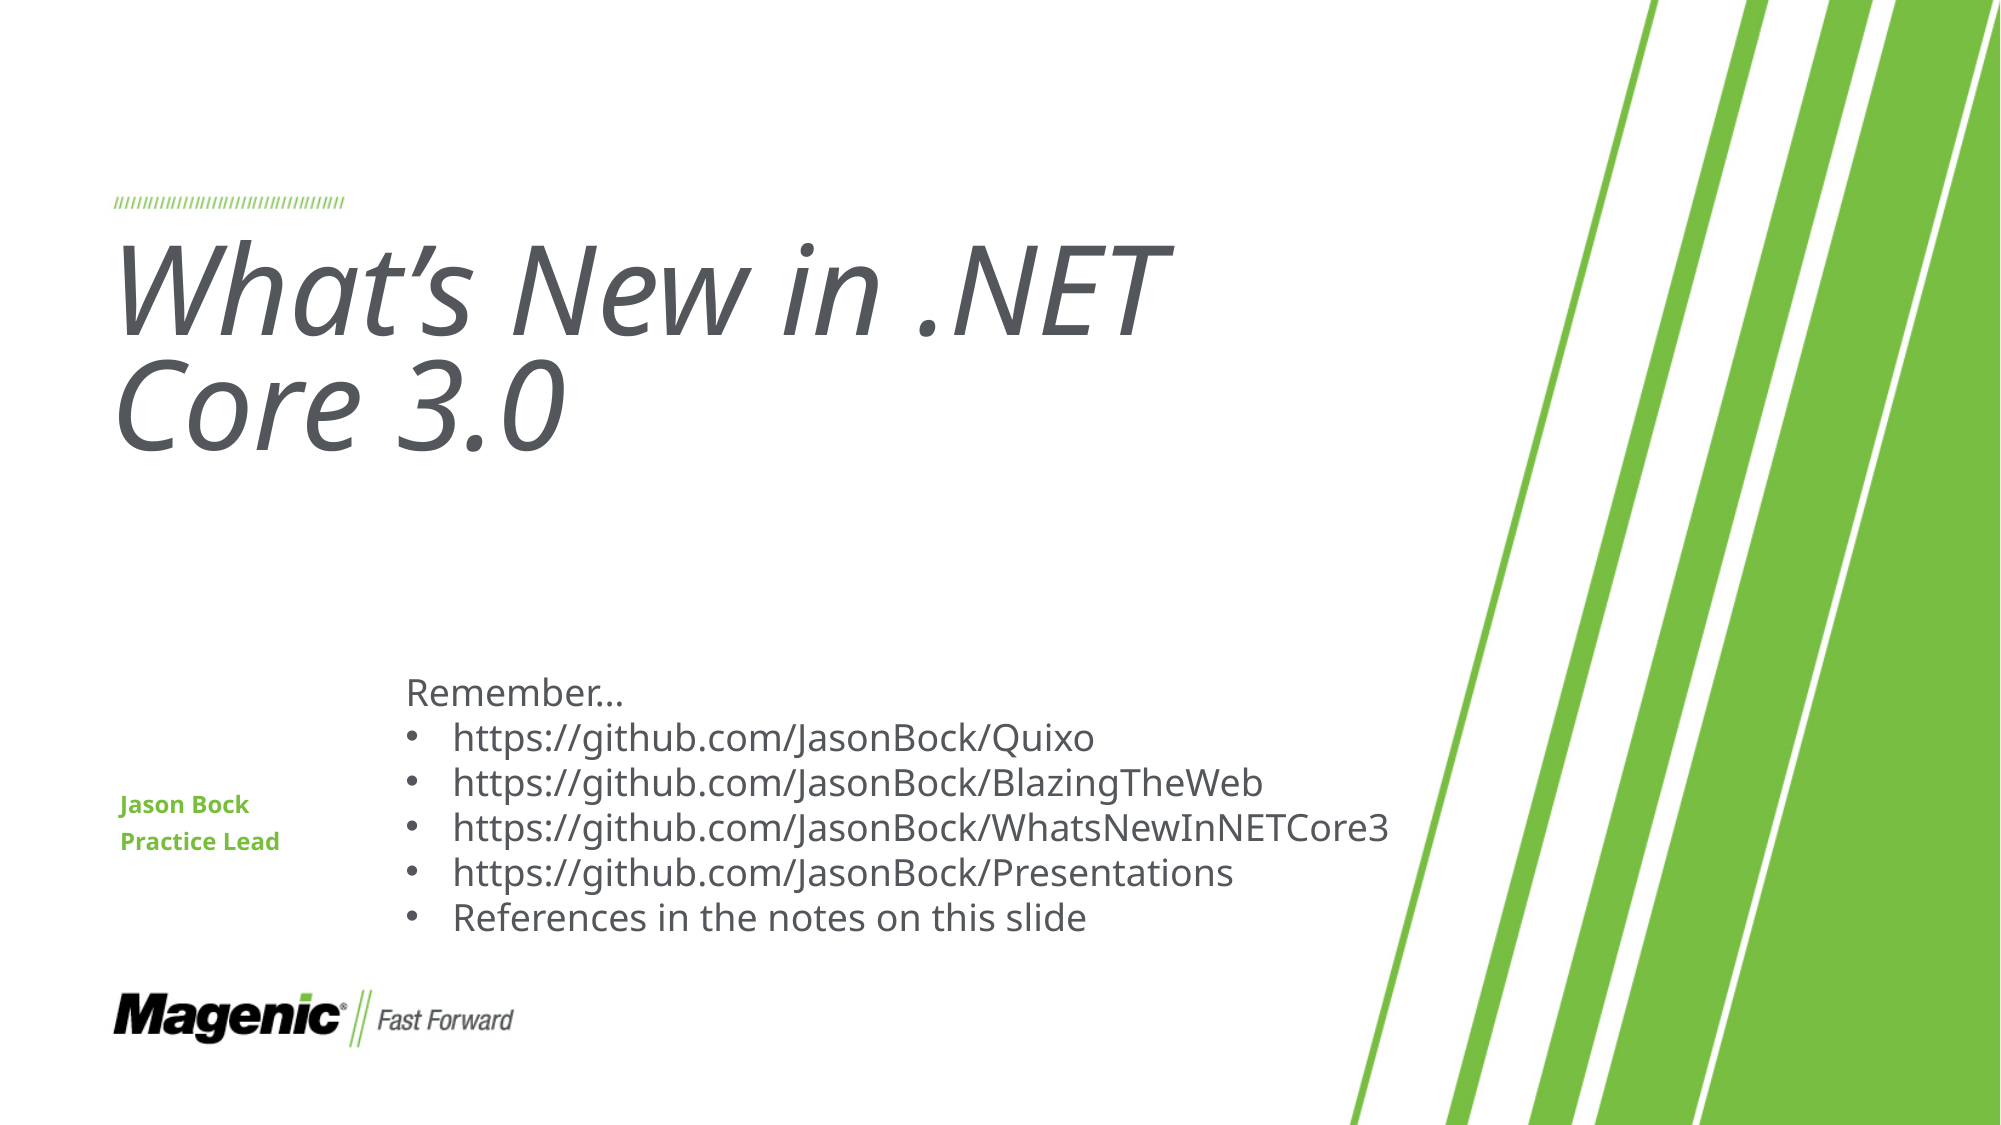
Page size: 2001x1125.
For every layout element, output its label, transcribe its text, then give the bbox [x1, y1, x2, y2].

picture [0, 0, 2001, 1125]
title What’s New in .NET Core 3.0 [95, 238, 1281, 544]
list Jason Bock Practice Lead [105, 645, 390, 991]
text_box Remember… https://github.com/JasonBock/Quixo https://github.com/JasonBock/BlazingTheWeb https://github.com/JasonBock/WhatsNewInNETCore3 https://github.com/JasonBock/Presentations References in the notes on this slide [390, 596, 1422, 1011]
